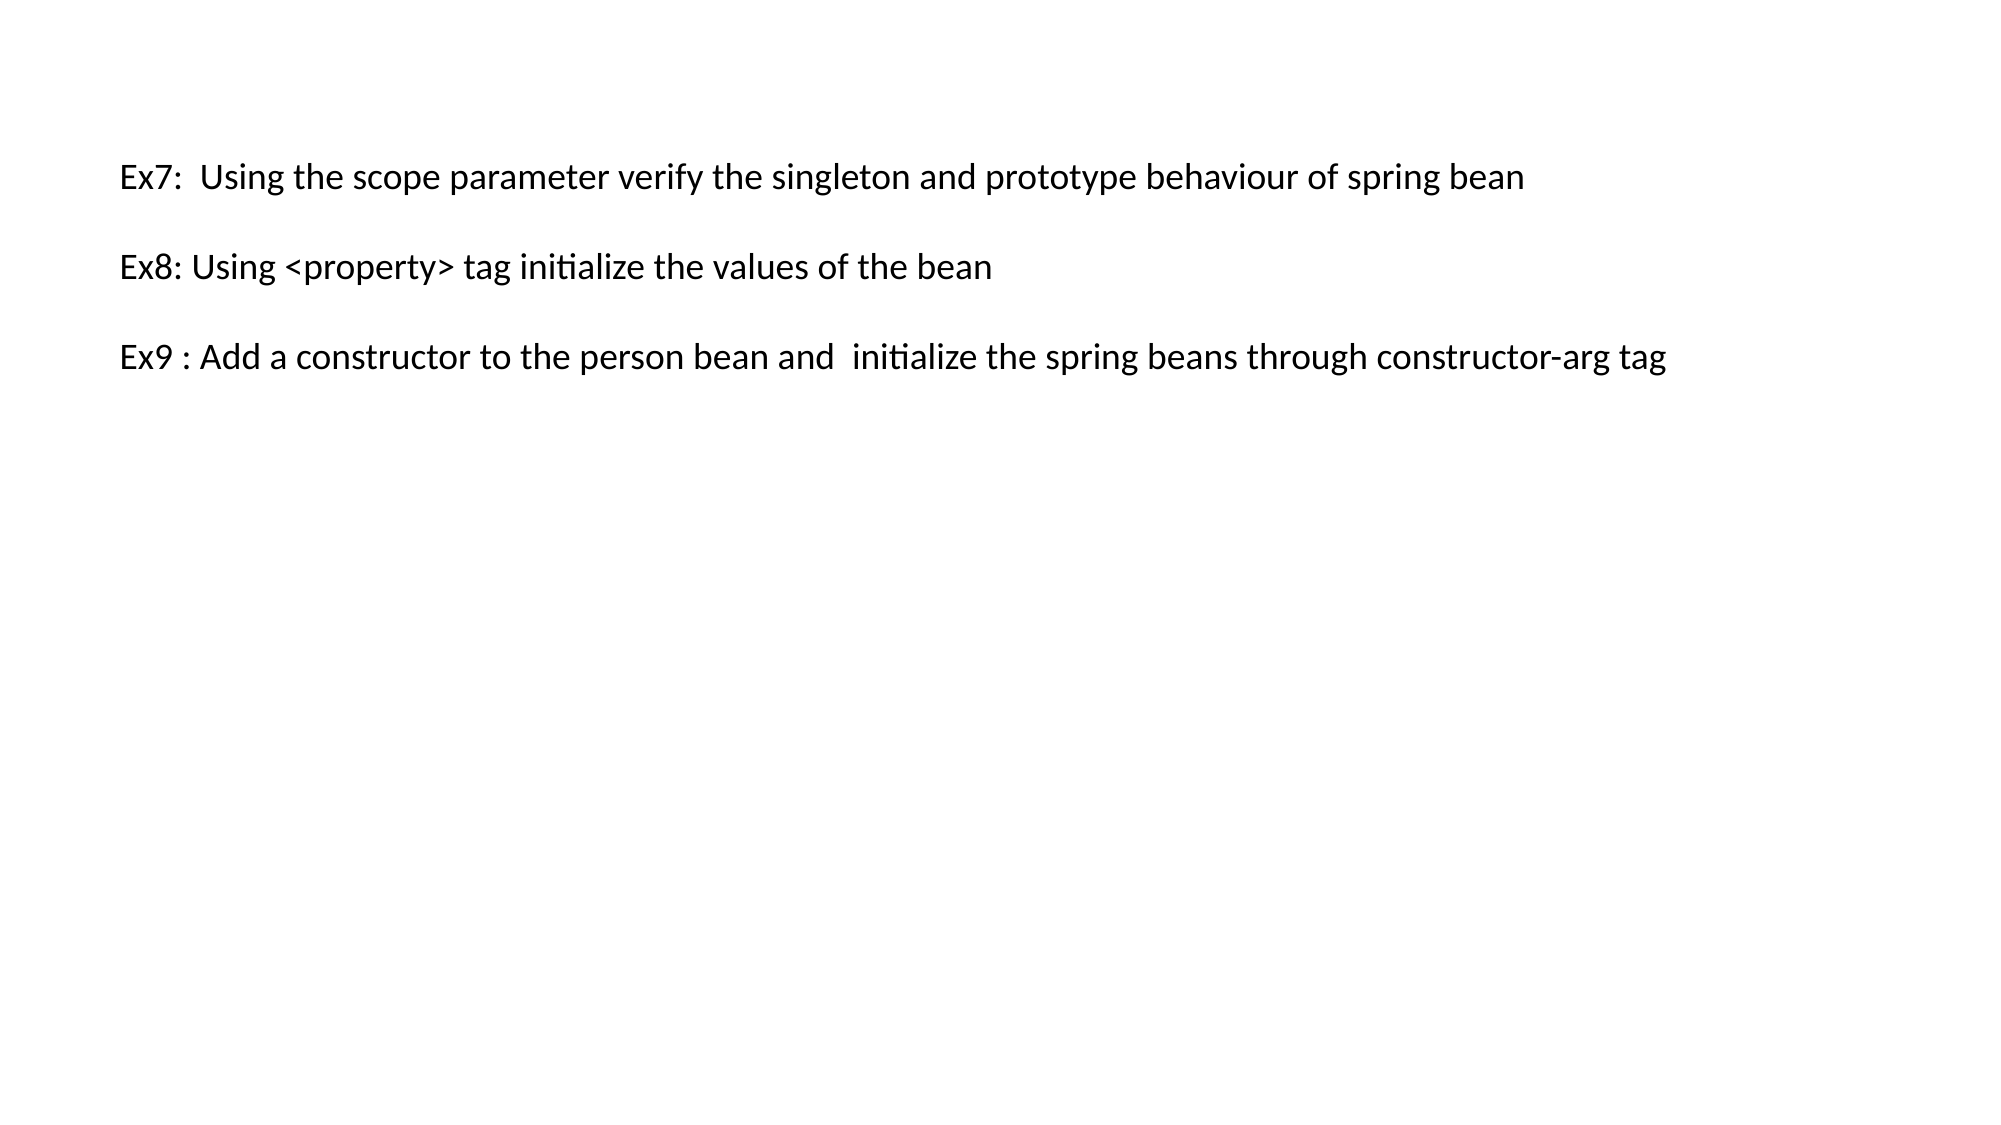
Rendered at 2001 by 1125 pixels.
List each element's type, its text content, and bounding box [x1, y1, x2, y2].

text_box Ex7: Using the scope parameter verify the singleton and prototype behaviour of spring bean Ex8: Using <property> tag initialize the values of the bean Ex9 : Add a constructor to the person bean and initialize the spring beans through constructor-arg tag [104, 144, 1843, 385]
